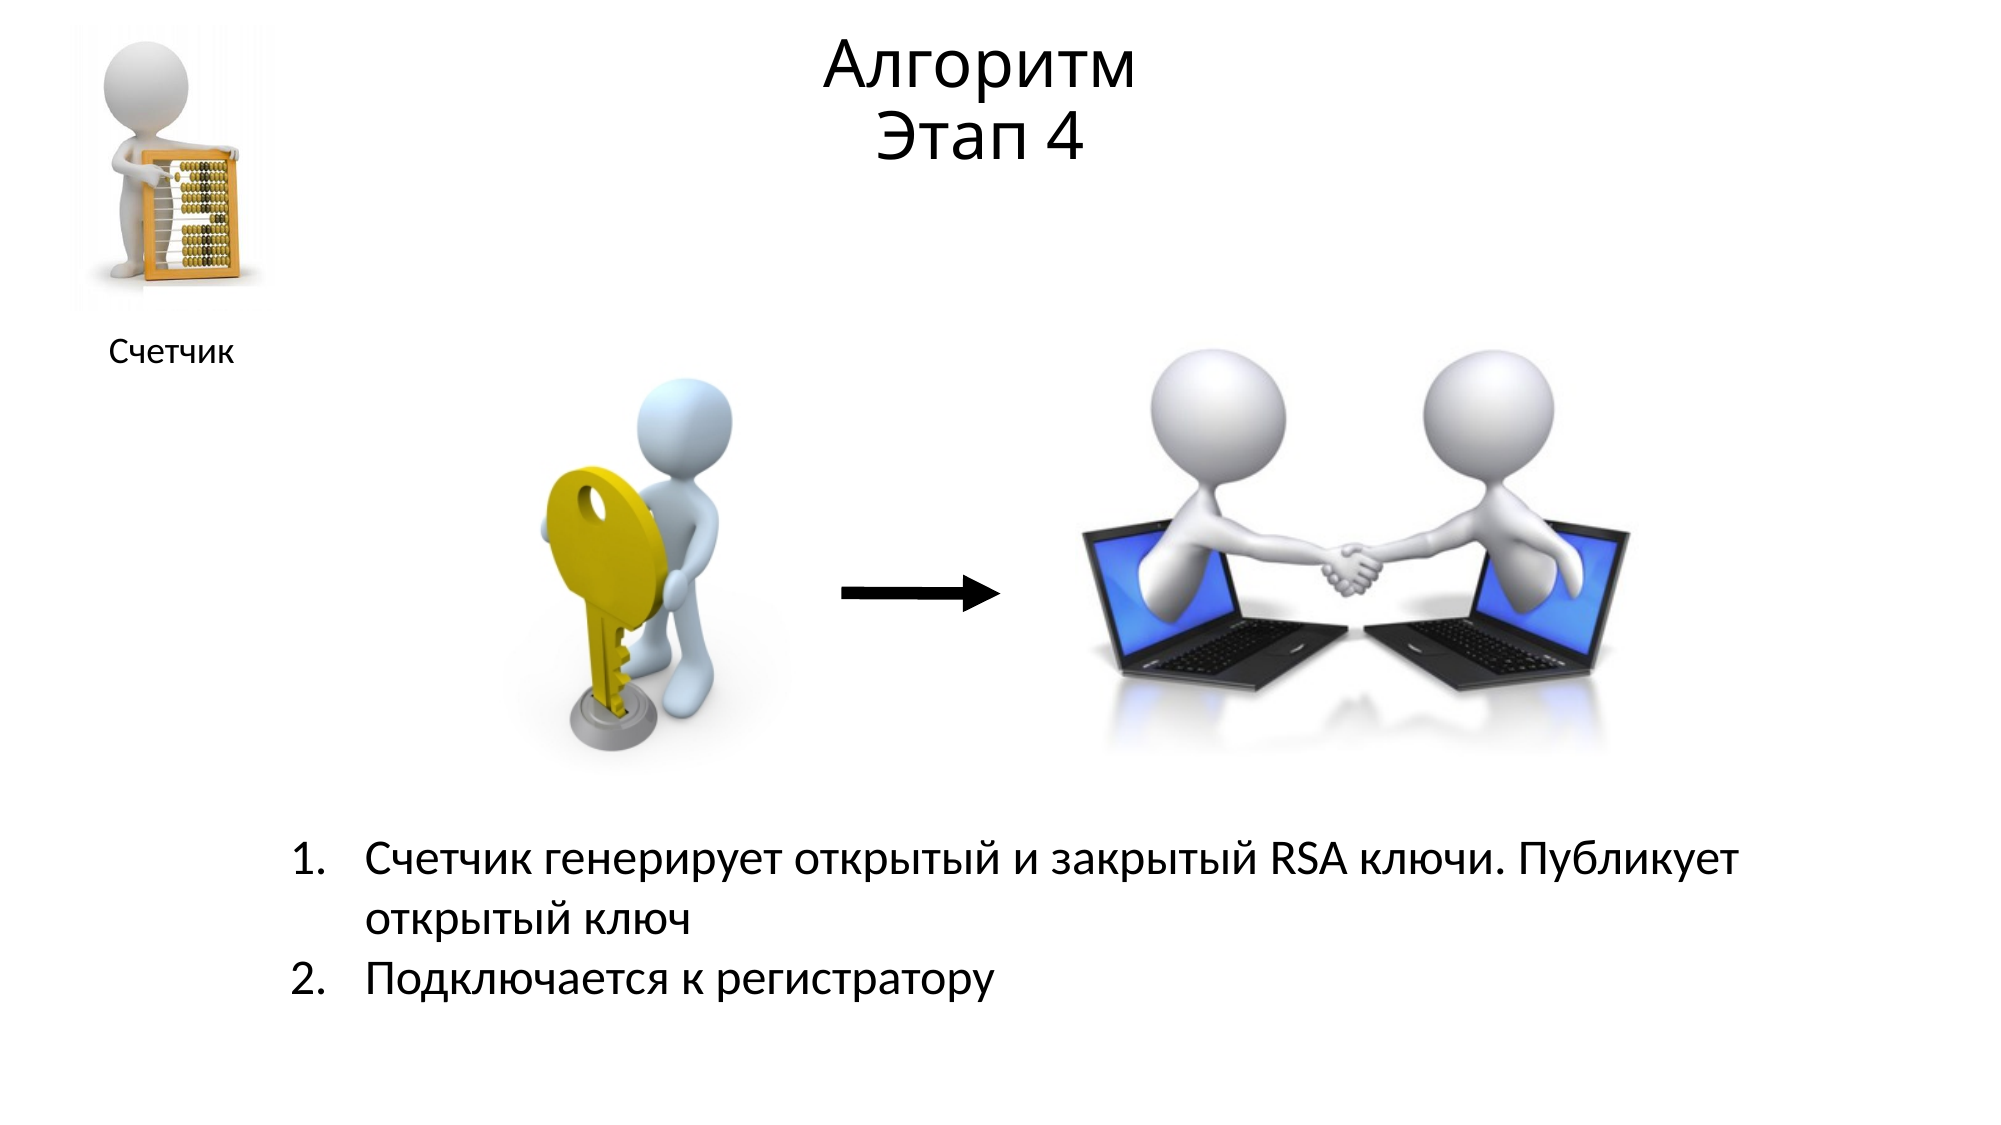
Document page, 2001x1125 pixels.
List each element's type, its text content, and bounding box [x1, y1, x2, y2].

picture [1075, 334, 1639, 757]
title Алгоритм Этап 4 [275, 33, 1844, 250]
picture [68, 25, 275, 311]
text_box Счетчик [94, 318, 250, 379]
picture [359, 360, 921, 783]
text_box Счетчик генерирует открытый и закрытый RSA ключи. Публикует открытый ключ Подключается к регистратору [275, 817, 1822, 1012]
